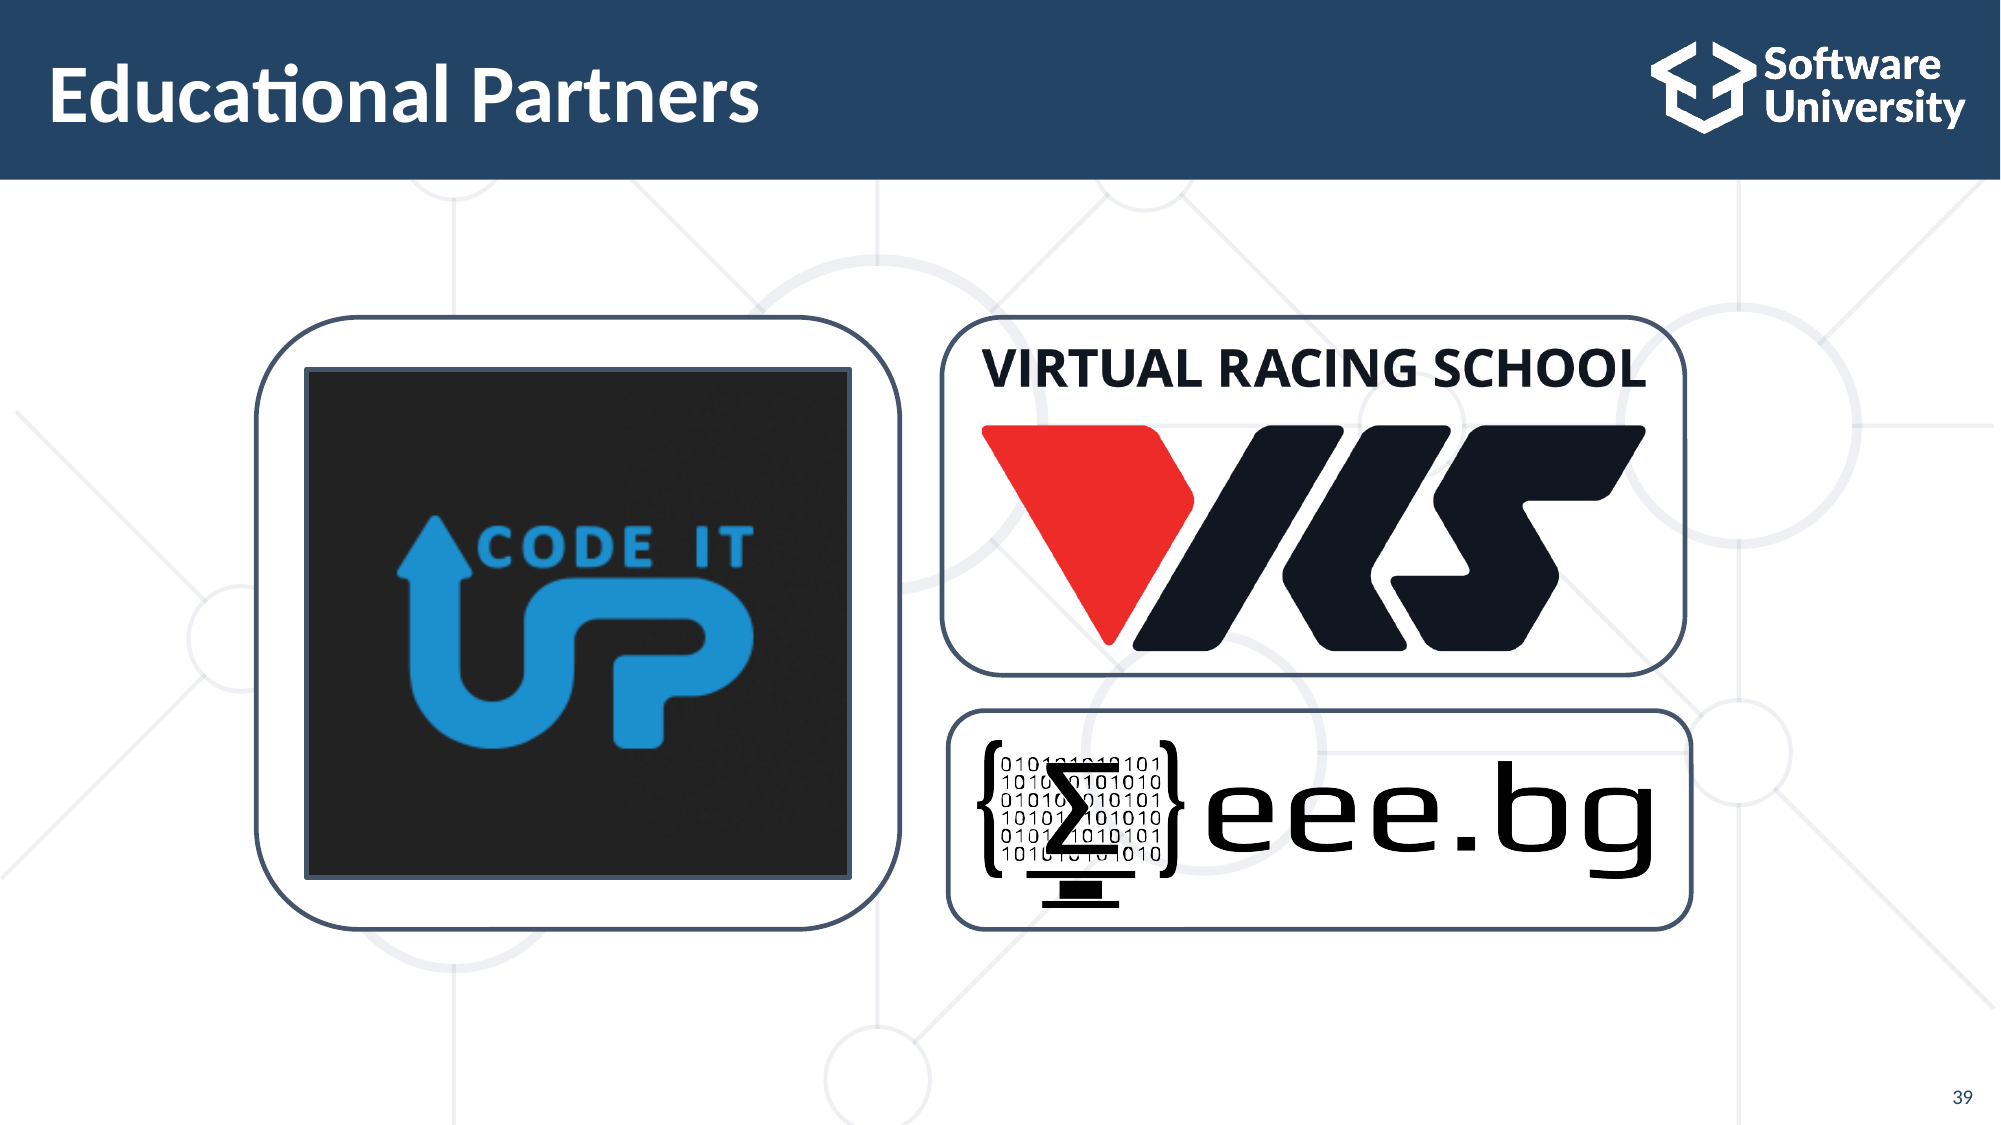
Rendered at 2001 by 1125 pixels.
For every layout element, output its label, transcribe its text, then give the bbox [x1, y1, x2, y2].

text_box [255, 317, 901, 930]
picture [1651, 41, 1966, 134]
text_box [941, 171, 1686, 828]
slide_number 39 [1927, 1067, 1989, 1117]
title Educational Partners [31, 16, 1625, 162]
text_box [947, 710, 1692, 930]
